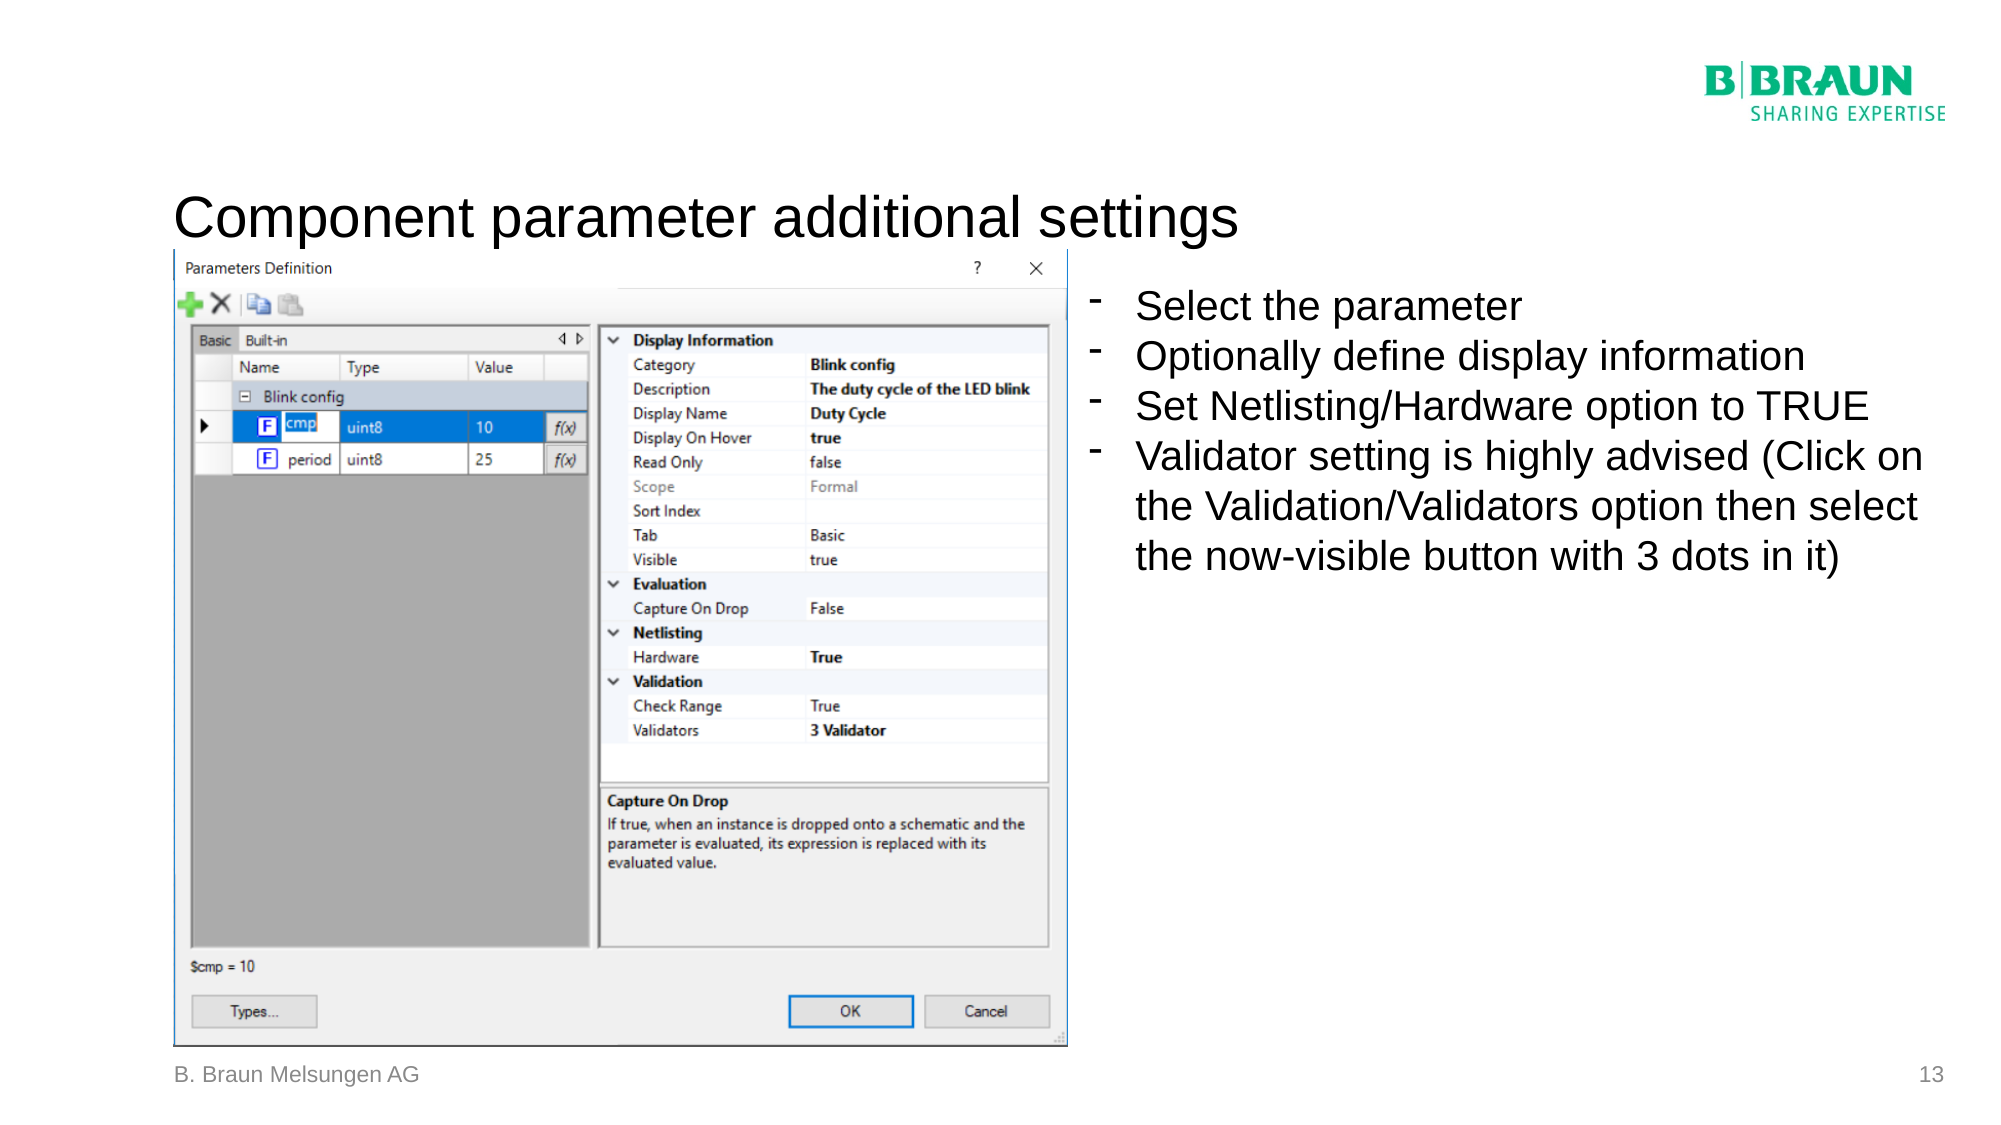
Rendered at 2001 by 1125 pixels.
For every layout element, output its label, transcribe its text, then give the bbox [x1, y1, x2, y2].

text_box Select the parameter Optionally define display information Set Netlisting/Hardware option to TRUE Validator setting is highly advised (Click on the Validation/Validators option then select the now-visible button with 3 dots in it) [1088, 278, 1928, 1047]
title Component parameter additional settings [173, 107, 1945, 250]
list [173, 249, 1068, 1048]
picture [1704, 61, 1945, 107]
